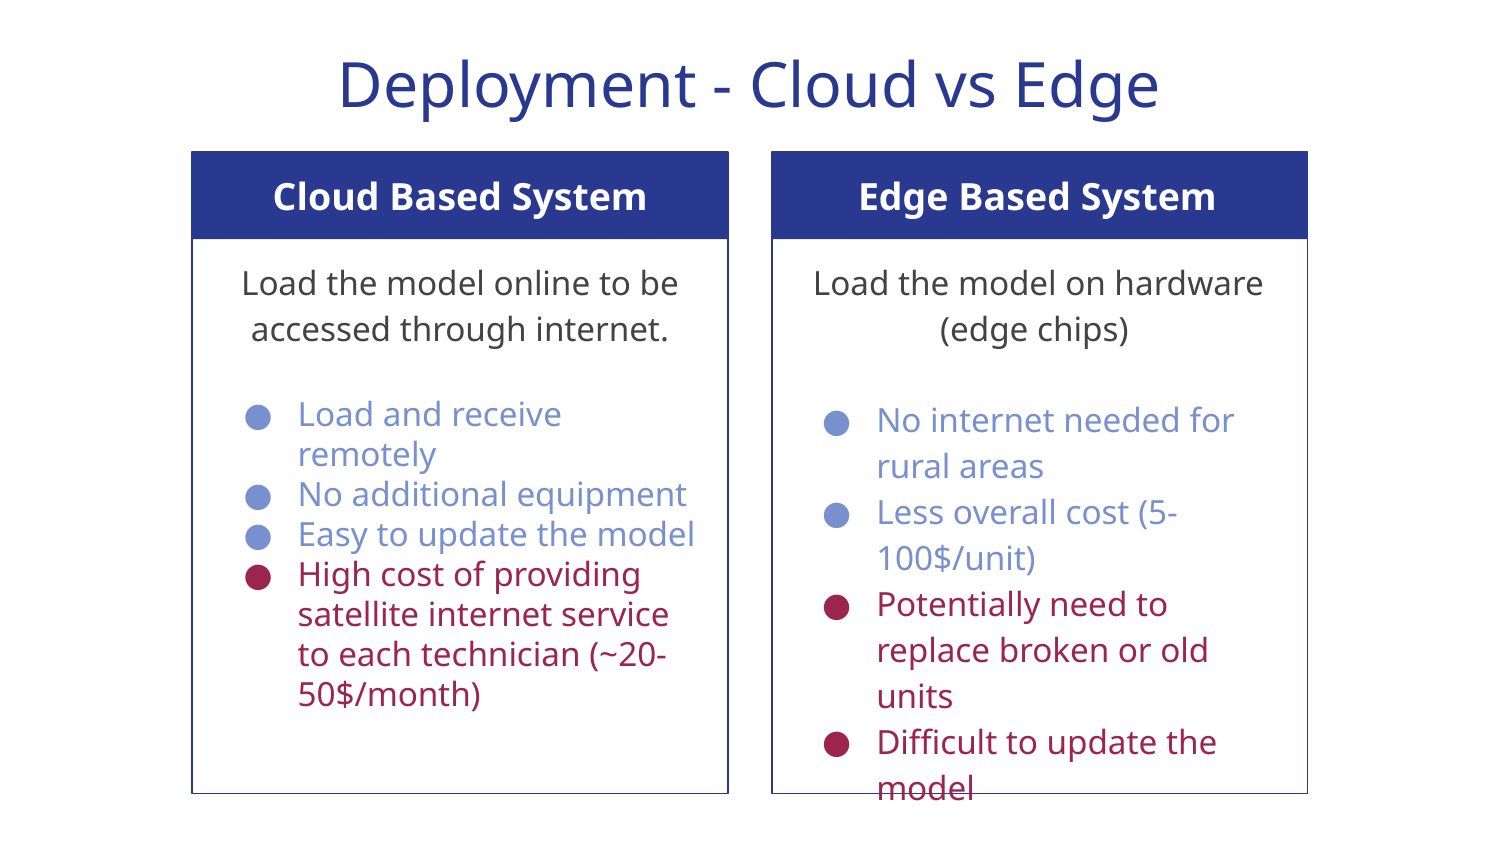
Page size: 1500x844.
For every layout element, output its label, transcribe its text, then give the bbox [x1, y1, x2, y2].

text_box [191, 151, 729, 794]
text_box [771, 151, 1309, 794]
title Deployment - Cloud vs Edge [51, 29, 1449, 130]
